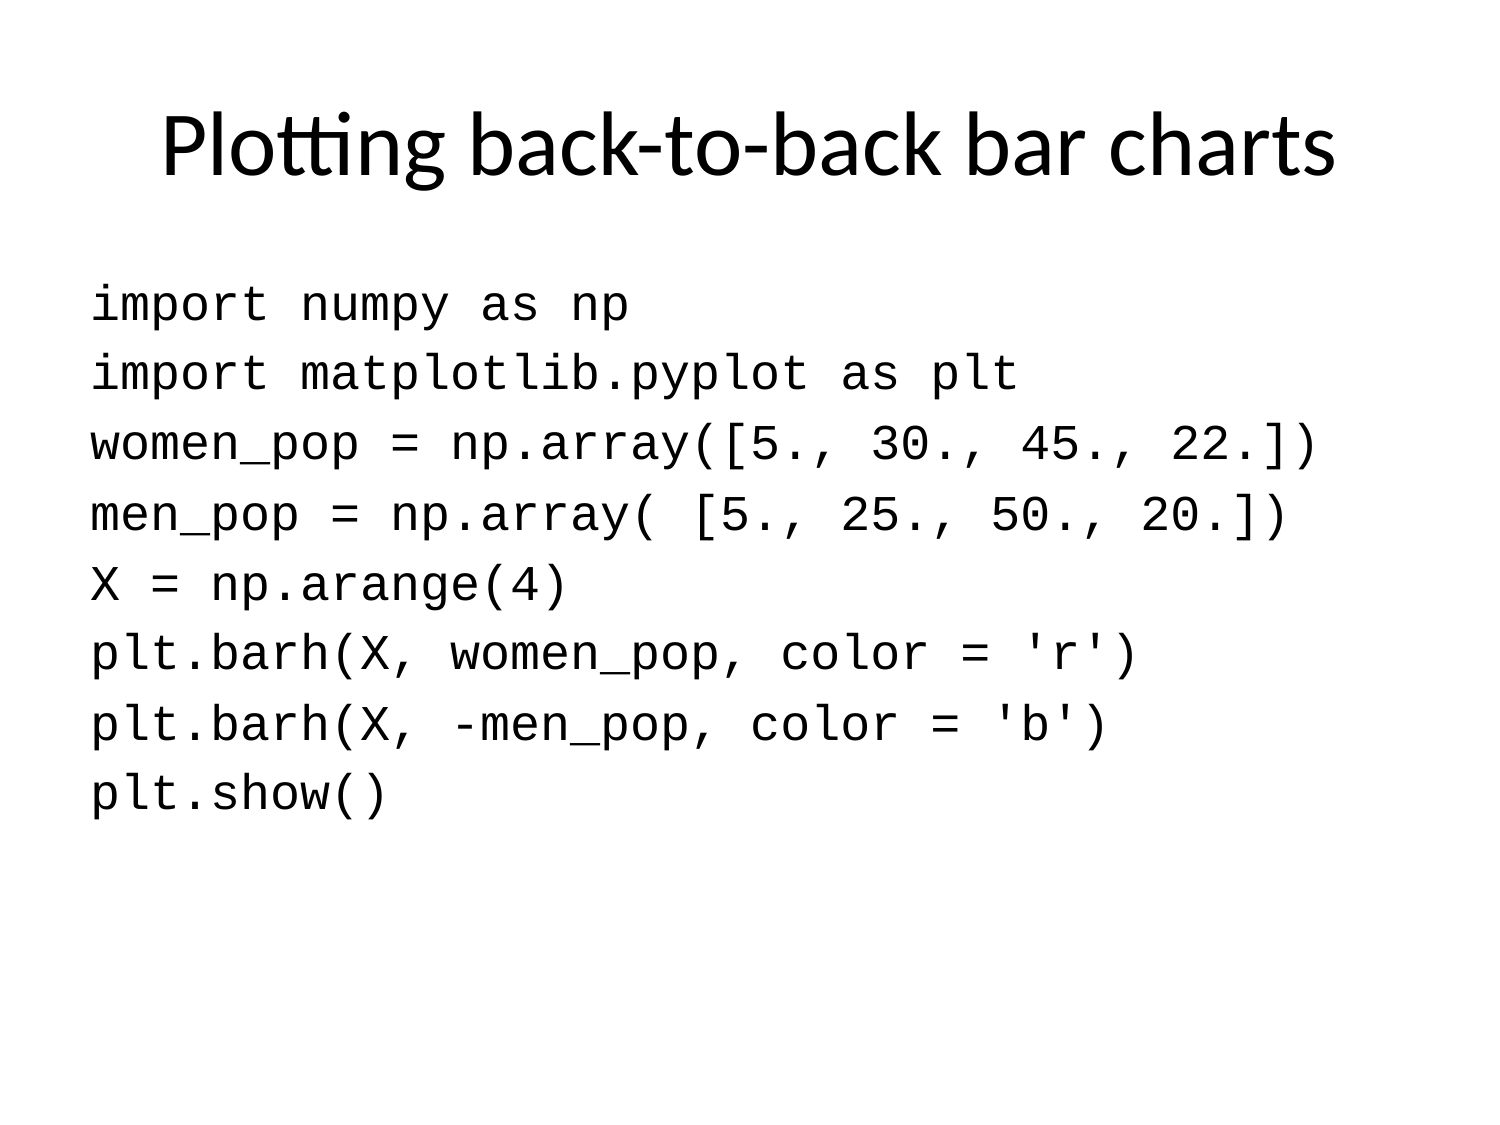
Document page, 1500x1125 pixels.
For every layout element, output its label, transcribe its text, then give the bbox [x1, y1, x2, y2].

title Plotting back-to-back bar charts [75, 45, 1425, 233]
list import numpy as np import matplotlib.pyplot as plt women_pop = np.array([5., 30., 45., 22.]) men_pop = np.array( [5., 25., 50., 20.]) X = np.arange(4) plt.barh(X, women_pop, color = 'r') plt.barh(X, -men_pop, color = 'b') plt.show() [75, 262, 1425, 1005]
